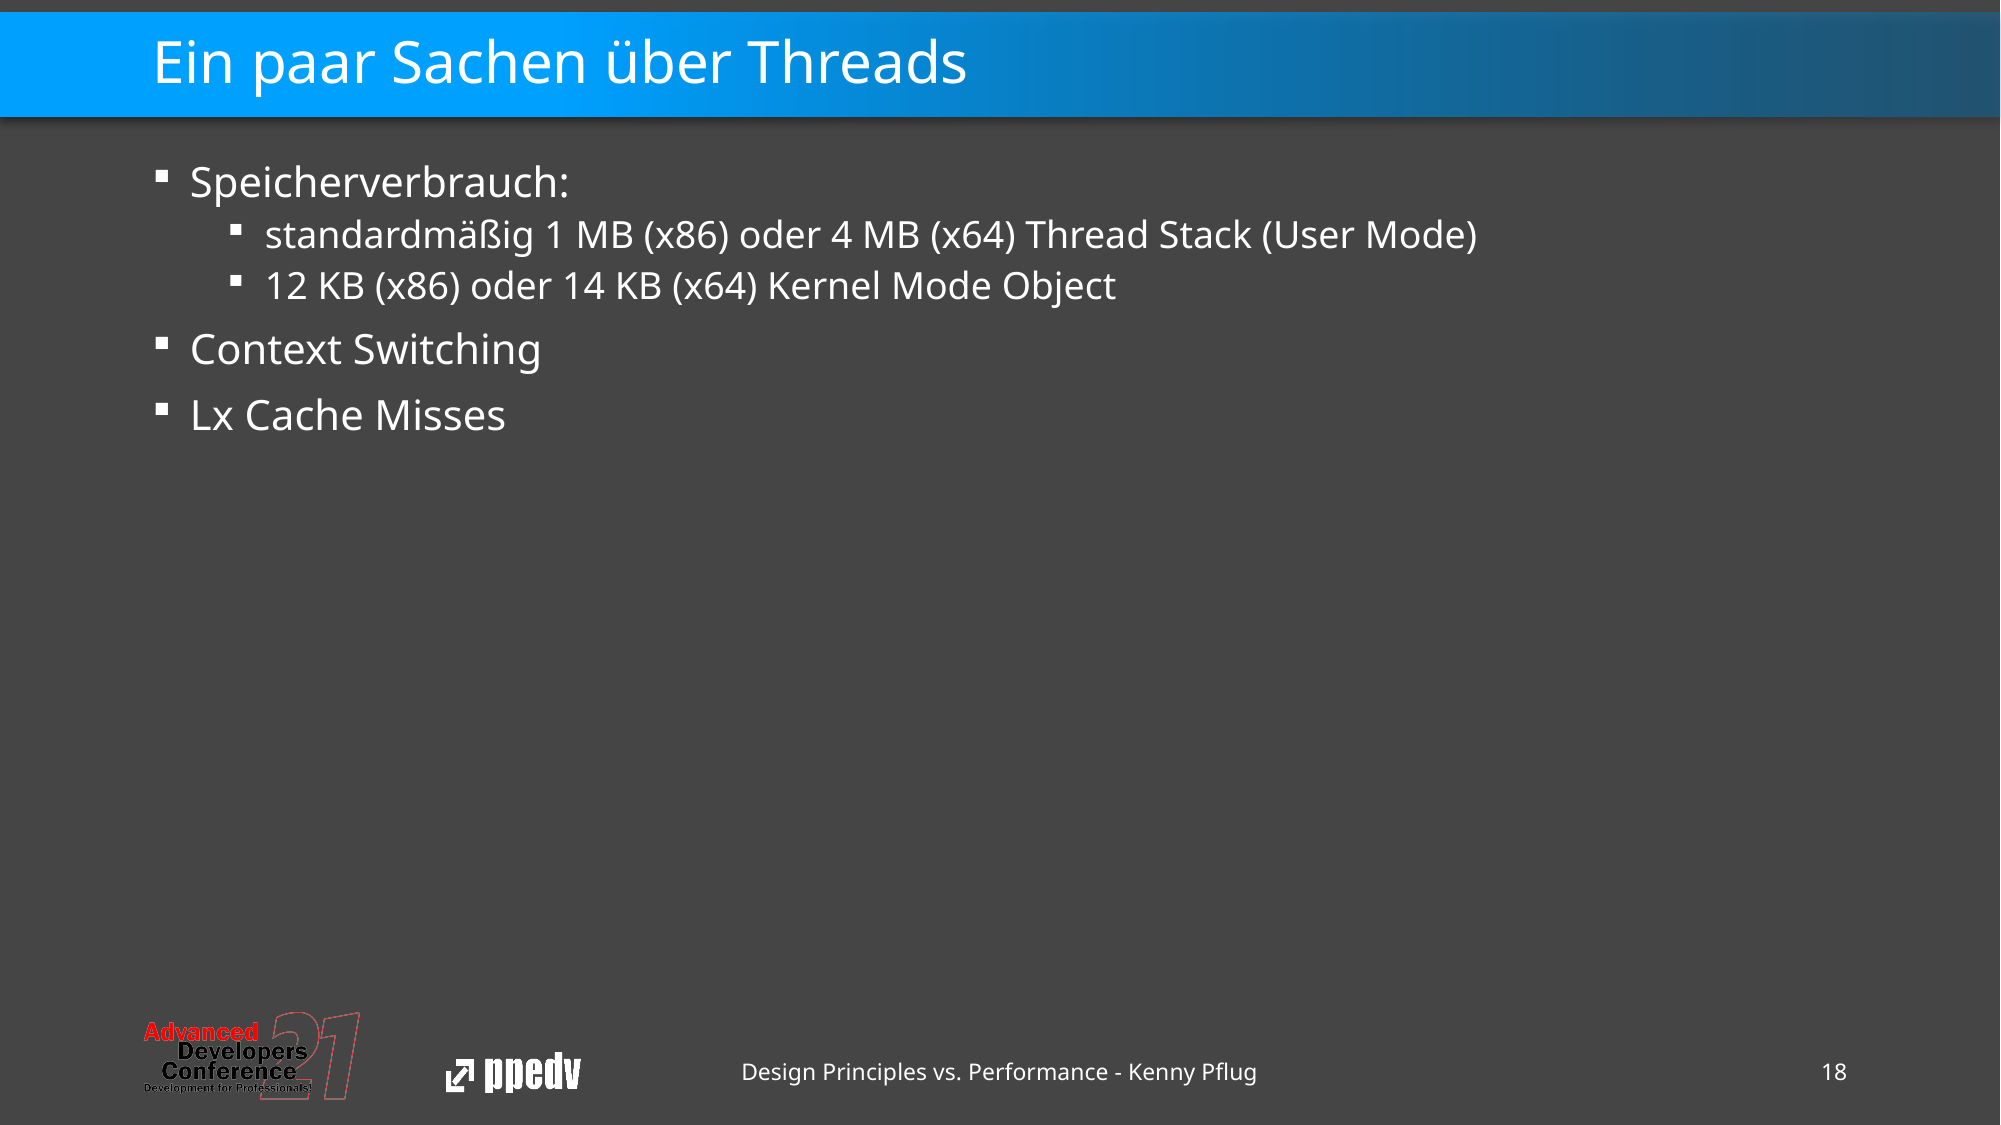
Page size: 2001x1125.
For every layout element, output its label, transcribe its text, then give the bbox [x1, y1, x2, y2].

picture [137, 1028, 365, 1103]
picture [446, 1052, 581, 1093]
list Speicherverbrauch: standardmäßig 1 MB (x86) oder 4 MB (x64) Thread Stack (User Mode) 12 KB (x86) oder 14 KB (x64) Kernel Mode Object Context Switching Lx Cache Misses [137, 153, 1863, 1028]
title Ein paar Sachen über Threads [137, 23, 1863, 107]
slide_number 18 [1412, 1042, 1863, 1103]
footer Design Principles vs. Performance - Kenny Pflug [662, 1042, 1338, 1103]
